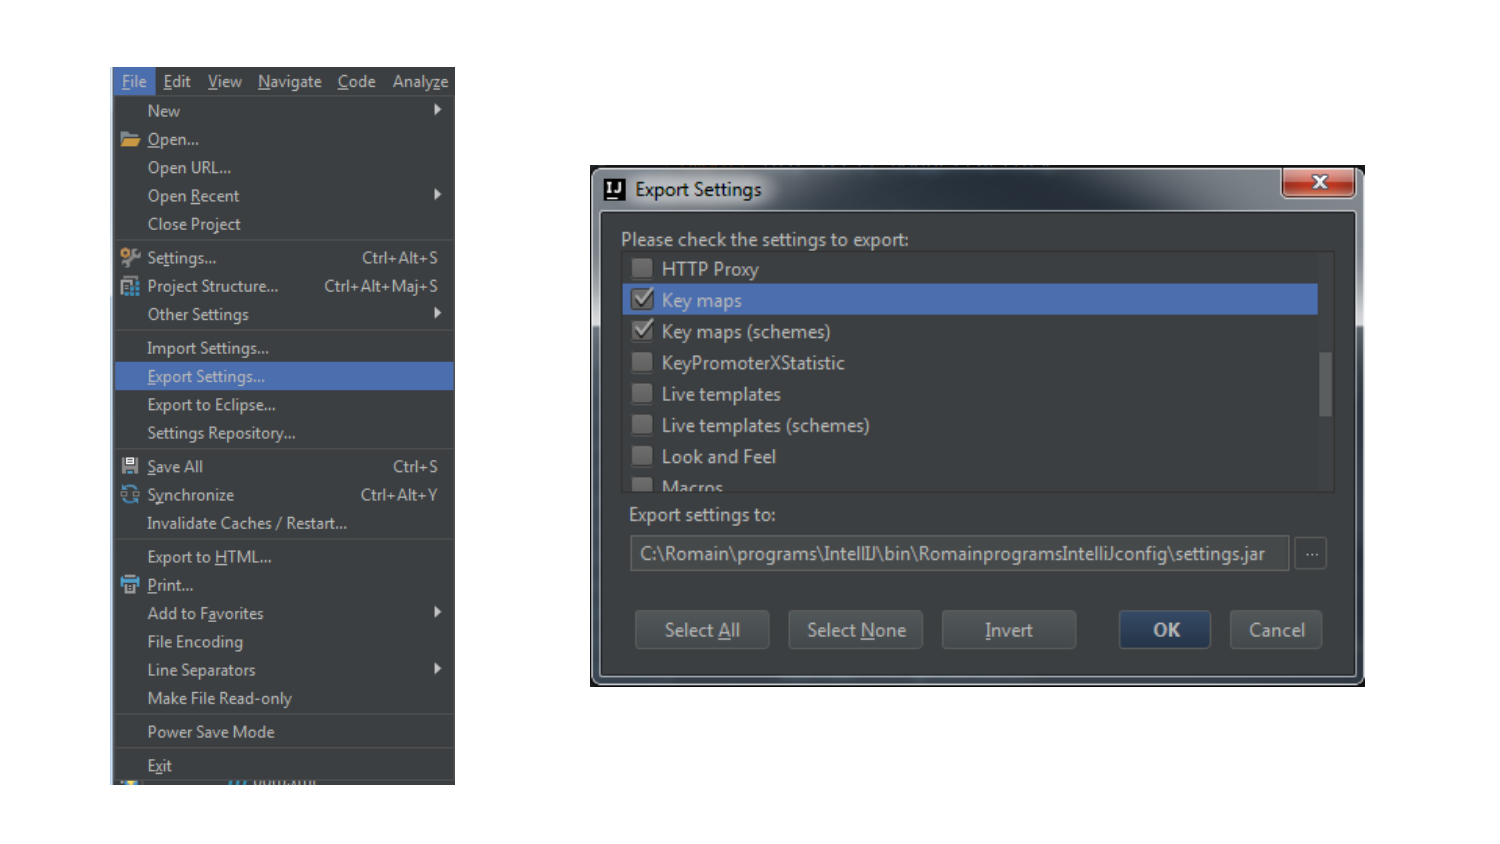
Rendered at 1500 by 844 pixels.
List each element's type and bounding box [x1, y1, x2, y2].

picture [109, 67, 455, 785]
picture [590, 164, 1365, 688]
